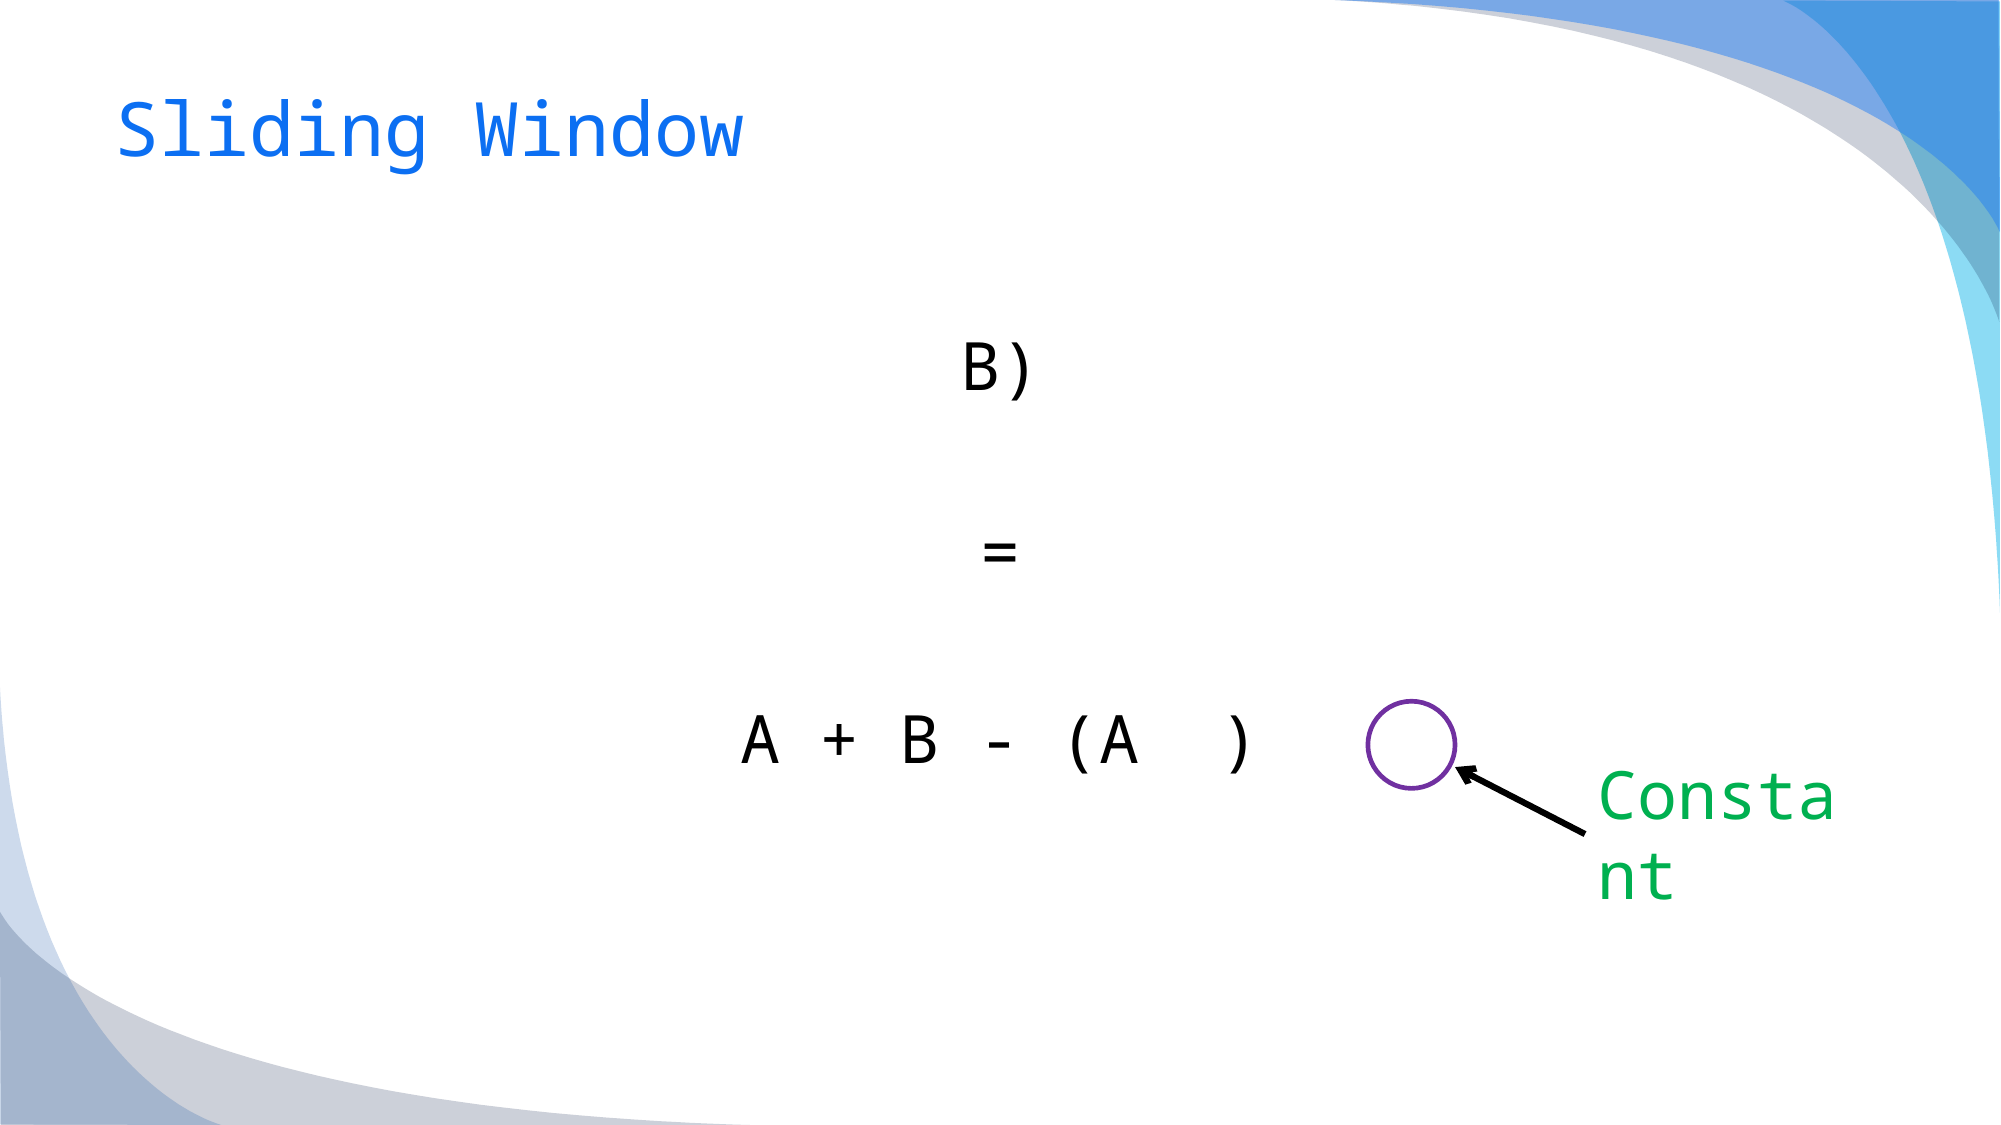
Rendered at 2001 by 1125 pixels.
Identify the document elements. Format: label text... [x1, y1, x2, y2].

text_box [1454, 766, 1584, 795]
text_box Constant [1582, 745, 1891, 920]
text_box [1366, 700, 1457, 790]
title Sliding Window [99, 50, 1900, 202]
